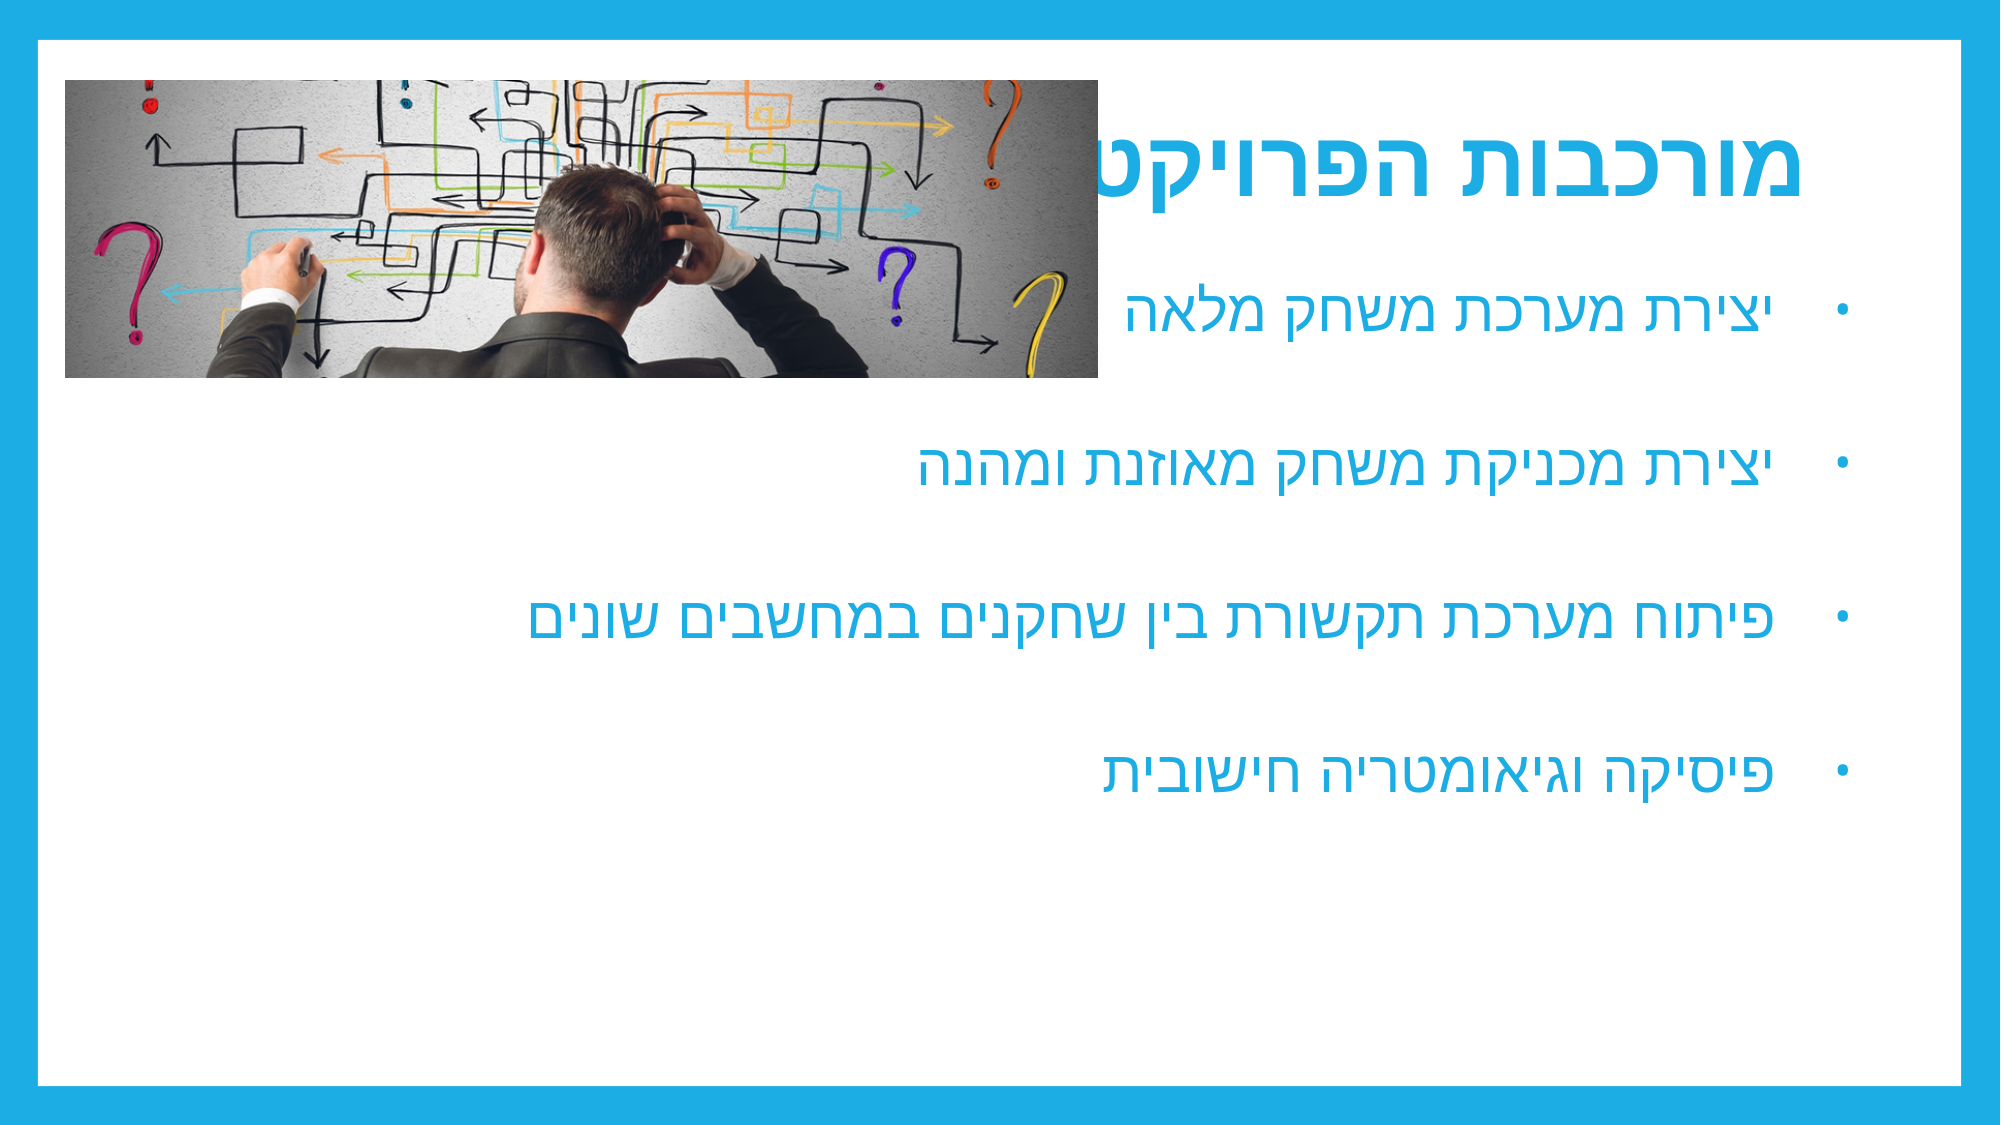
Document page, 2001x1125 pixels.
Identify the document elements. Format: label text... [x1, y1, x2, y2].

list יצירת מערכת משחק מלאה יצירת מכניקת משחק מאוזנת ומהנה פיתוח מערכת תקשורת בין שחקנים במחשבים שונים פיסיקה וגיאומטריה חישובית [102, 258, 1867, 967]
title מורכבות הפרויקט [203, 55, 1824, 258]
picture [65, 79, 1098, 378]
